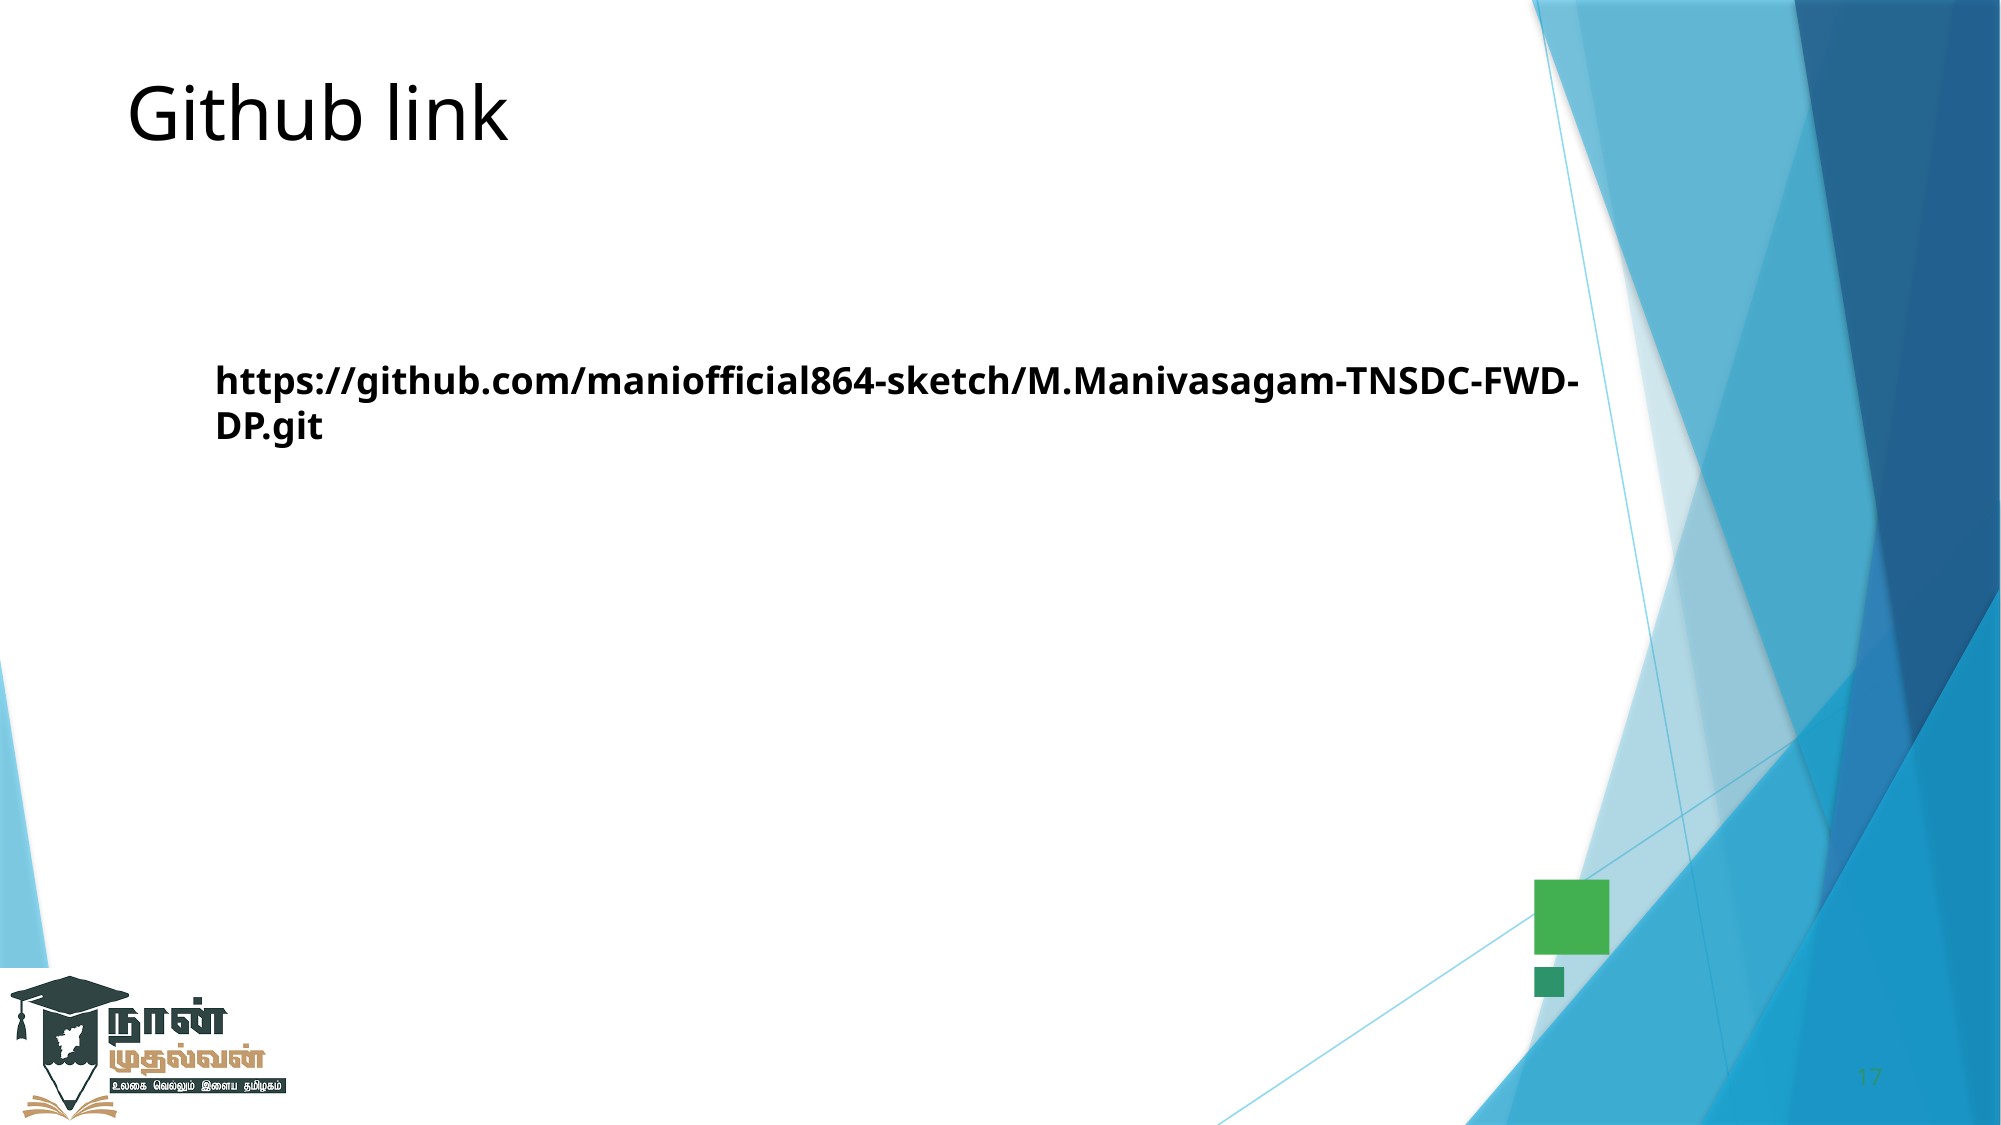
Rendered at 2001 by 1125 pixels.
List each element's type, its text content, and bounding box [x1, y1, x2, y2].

text_box [1534, 879, 1610, 955]
text_box 17 [1849, 1061, 1888, 1095]
text_box [1534, 967, 1565, 997]
picture [0, 967, 290, 1125]
title Github link [123, 63, 875, 254]
text_box https://github.com/maniofficial864-sketch/M.Manivasagam-TNSDC-FWD-DP.git [199, 349, 1672, 455]
